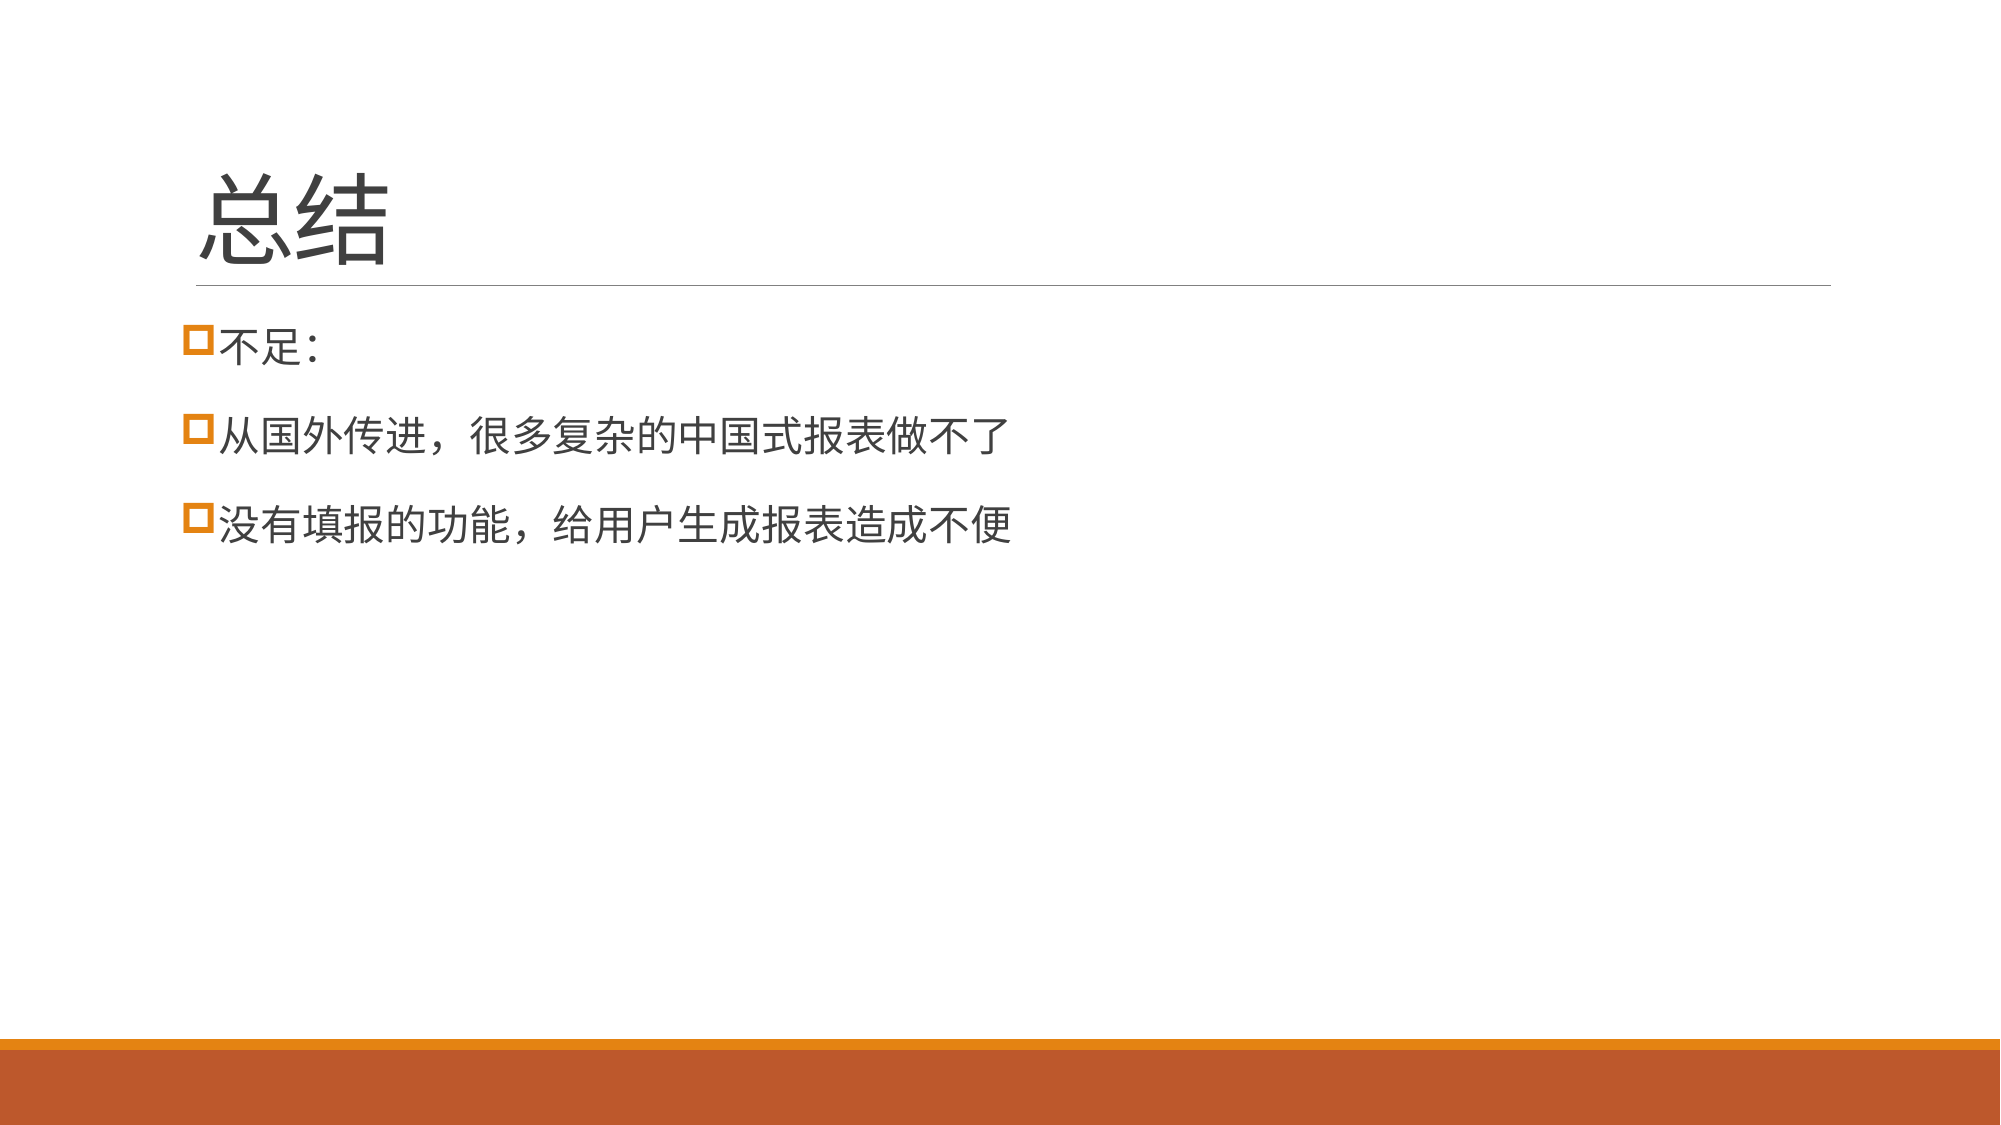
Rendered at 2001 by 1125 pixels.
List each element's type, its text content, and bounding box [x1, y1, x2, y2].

title 总结 [180, 47, 1830, 285]
list 不足： 从国外传进，很多复杂的中国式报表做不了 没有填报的功能，给用户生成报表造成不便 [180, 302, 1830, 963]
